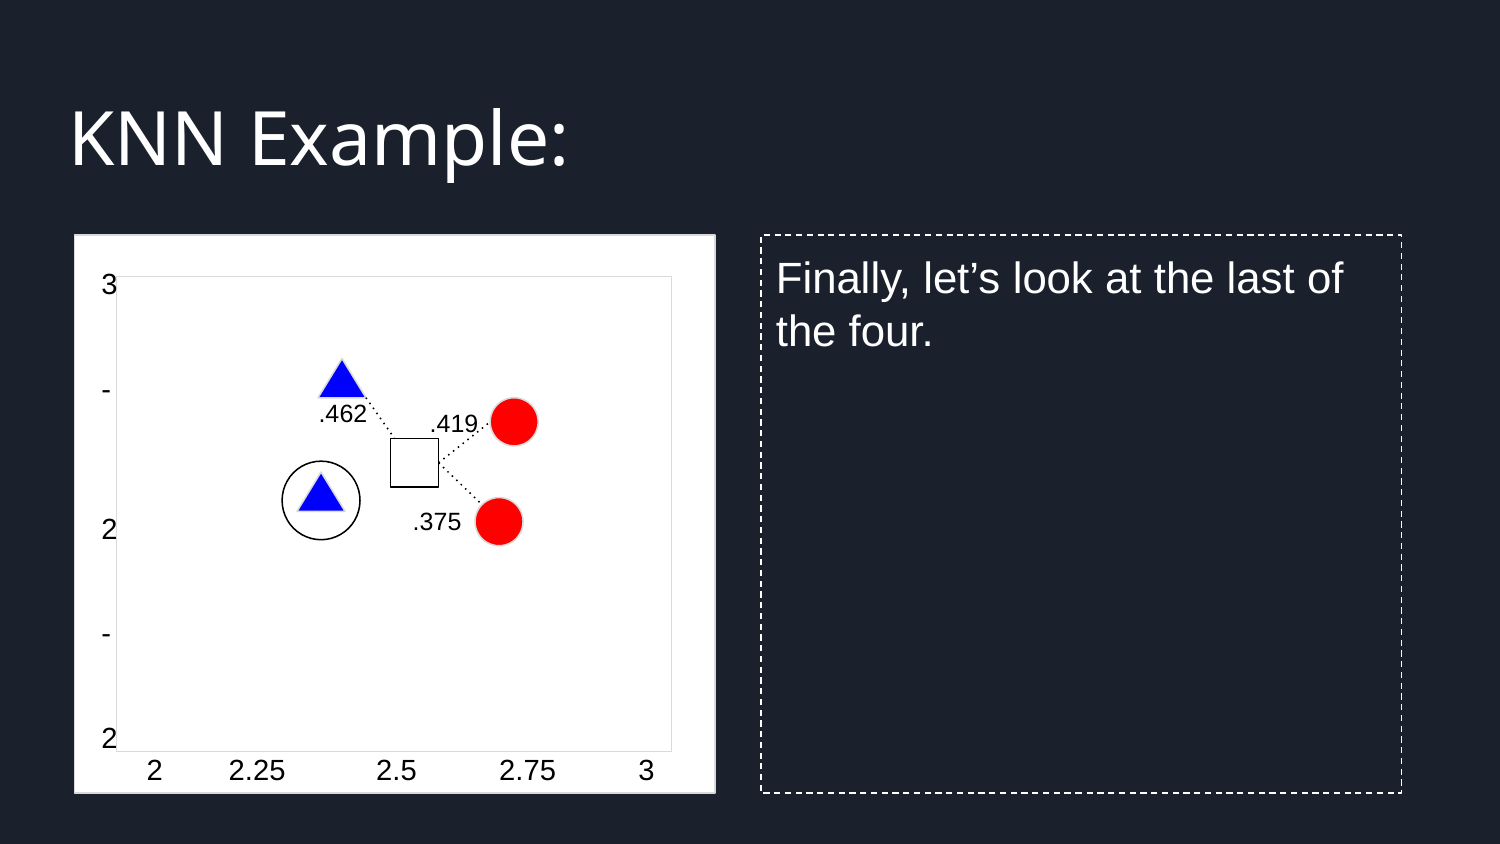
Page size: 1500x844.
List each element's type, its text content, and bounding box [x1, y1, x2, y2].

text_box KNN Example: [53, 61, 1428, 284]
text_box [297, 472, 346, 512]
text_box .462 [303, 382, 404, 414]
text_box 3 - 2 - 2 [86, 250, 135, 751]
text_box [135, 276, 672, 740]
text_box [438, 471, 483, 505]
text_box [282, 461, 361, 540]
text_box [390, 438, 433, 487]
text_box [438, 421, 491, 464]
text_box 2 2.25 2.5 2.75 3 [123, 740, 672, 763]
text_box .419 [414, 392, 515, 435]
text_box .375 [397, 490, 498, 533]
text_box [386, 438, 404, 461]
text_box Finally, let’s look at the last of the four. [760, 235, 1402, 793]
text_box [327, 358, 357, 382]
text_box [495, 397, 539, 446]
text_box [74, 235, 716, 793]
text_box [365, 397, 396, 439]
text_box [477, 497, 524, 546]
